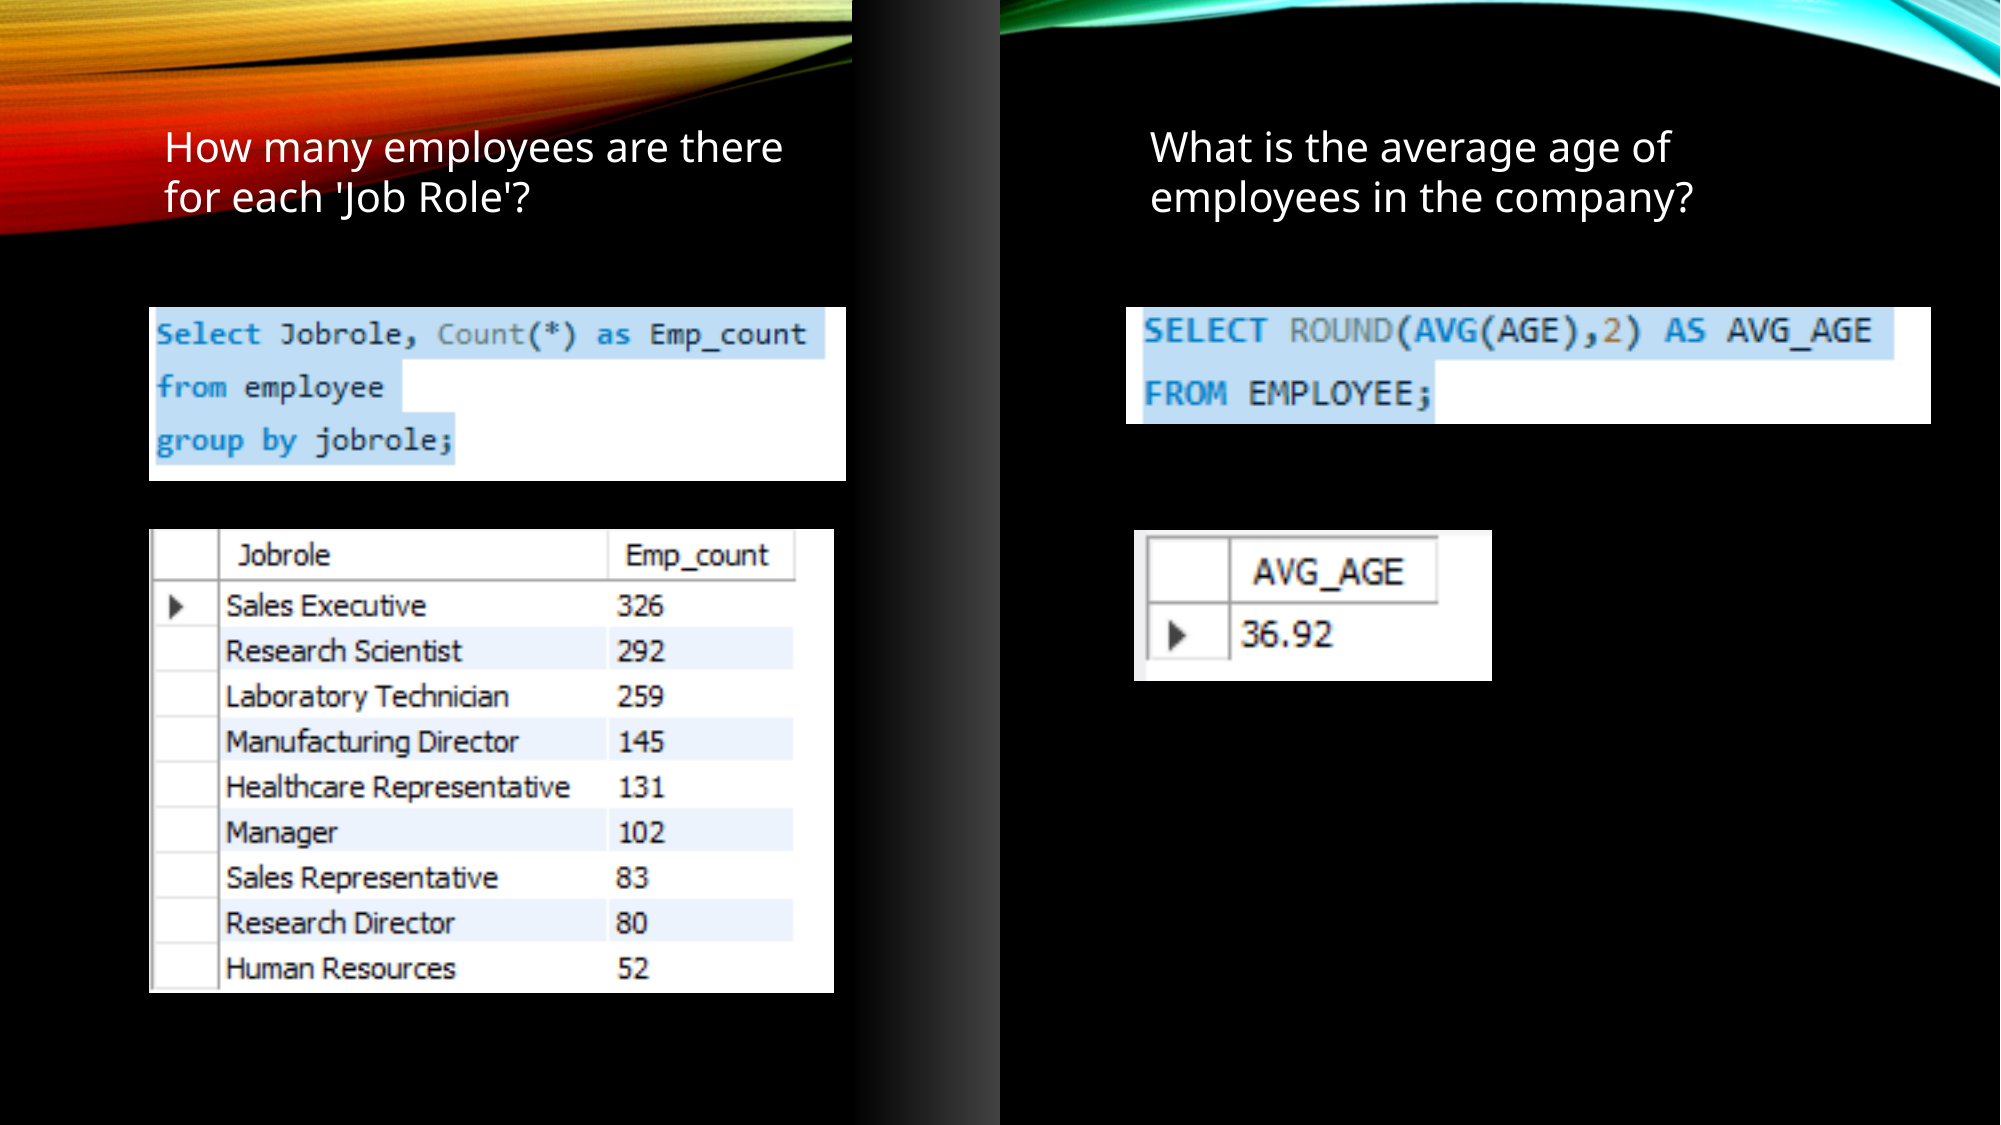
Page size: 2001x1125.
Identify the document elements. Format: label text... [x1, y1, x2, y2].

picture [148, 529, 834, 994]
text_box What is the average age of employees in the company? [1134, 113, 1900, 229]
picture [1001, 0, 2000, 237]
picture [0, 0, 851, 237]
picture [1126, 307, 1931, 424]
text_box How many employees are there for each 'Job Role'? [149, 113, 816, 229]
picture [1134, 530, 1493, 682]
picture [148, 307, 846, 482]
text_box [851, 0, 1001, 1125]
